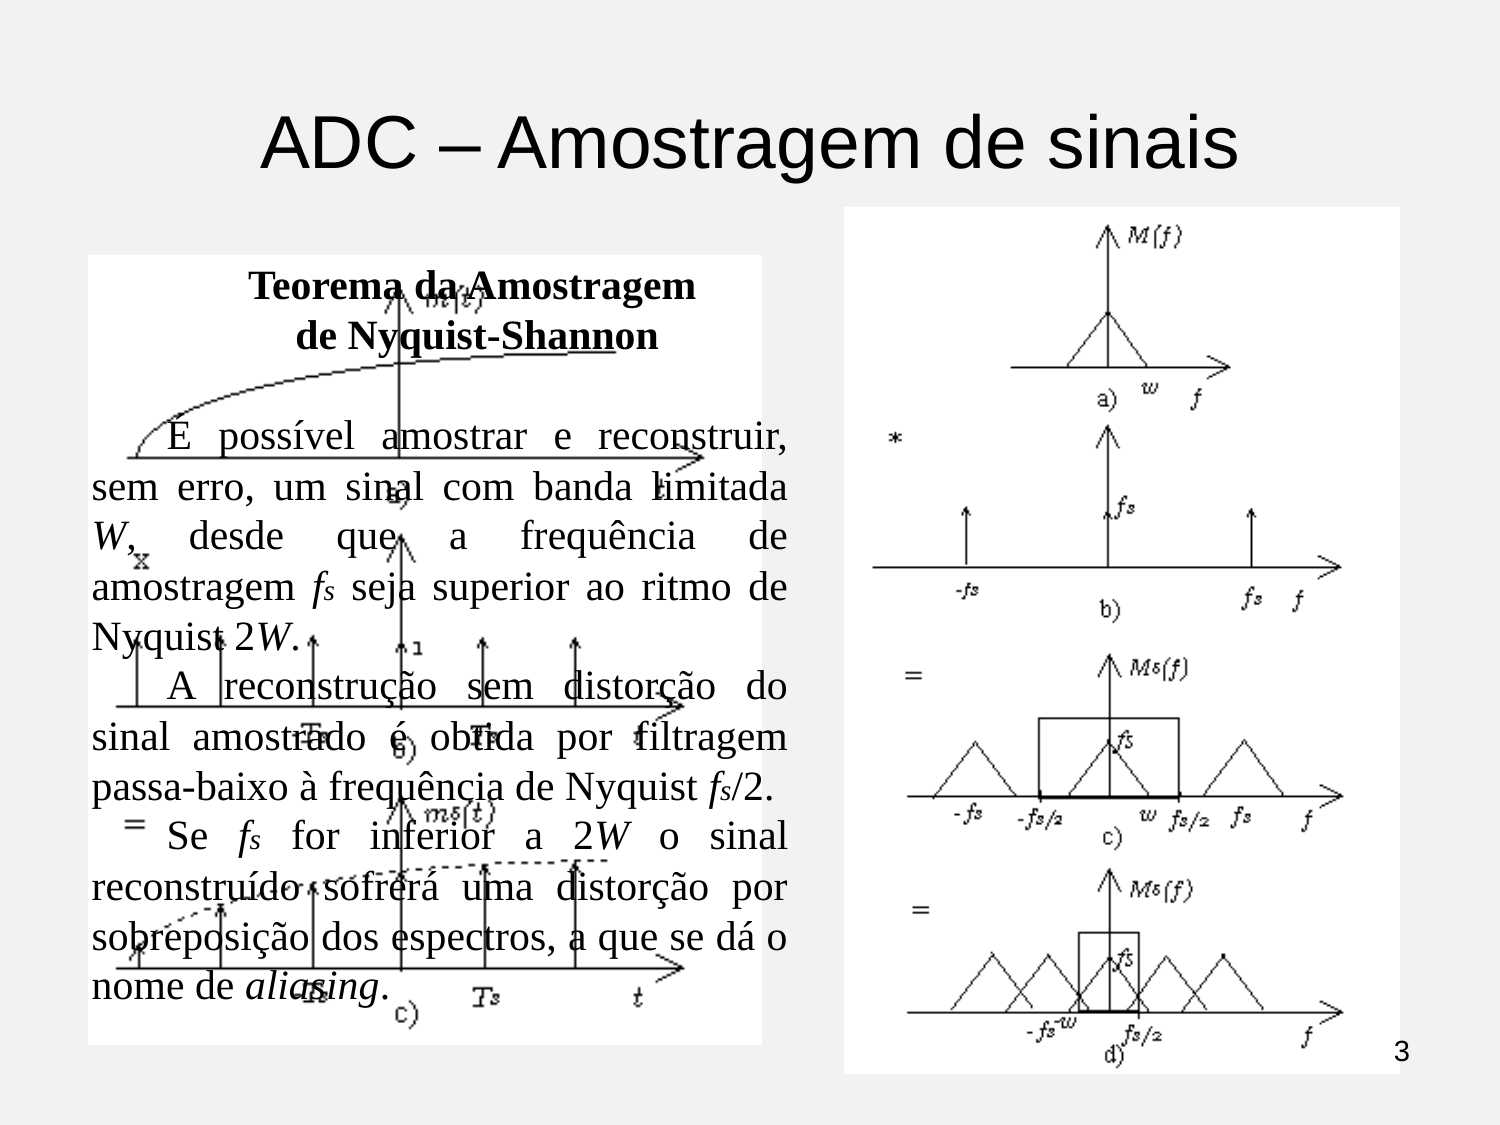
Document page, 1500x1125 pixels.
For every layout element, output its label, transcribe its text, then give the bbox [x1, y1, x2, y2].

text_box Teorema da Amostragem de Nyquist-Shannon É possível amostrar e reconstruir, sem erro, um sinal com banda limitada W, desde que a frequência de amostragem fs seja superior ao ritmo de Nyquist 2W. A reconstrução sem distorção do sinal amostrado é obtida por filtragem passa-baixo à frequência de Nyquist fs/2. Se fs for inferior a 2W o sinal reconstruído sofrerá uma distorção por sobreposição dos espectros, a que se dá o nome de aliasing. [76, 250, 804, 1016]
picture [88, 255, 763, 1046]
title ADC – Amostragem de sinais [74, 44, 1426, 233]
slide_number 3 [1074, 1024, 1426, 1103]
picture [844, 207, 1400, 1074]
